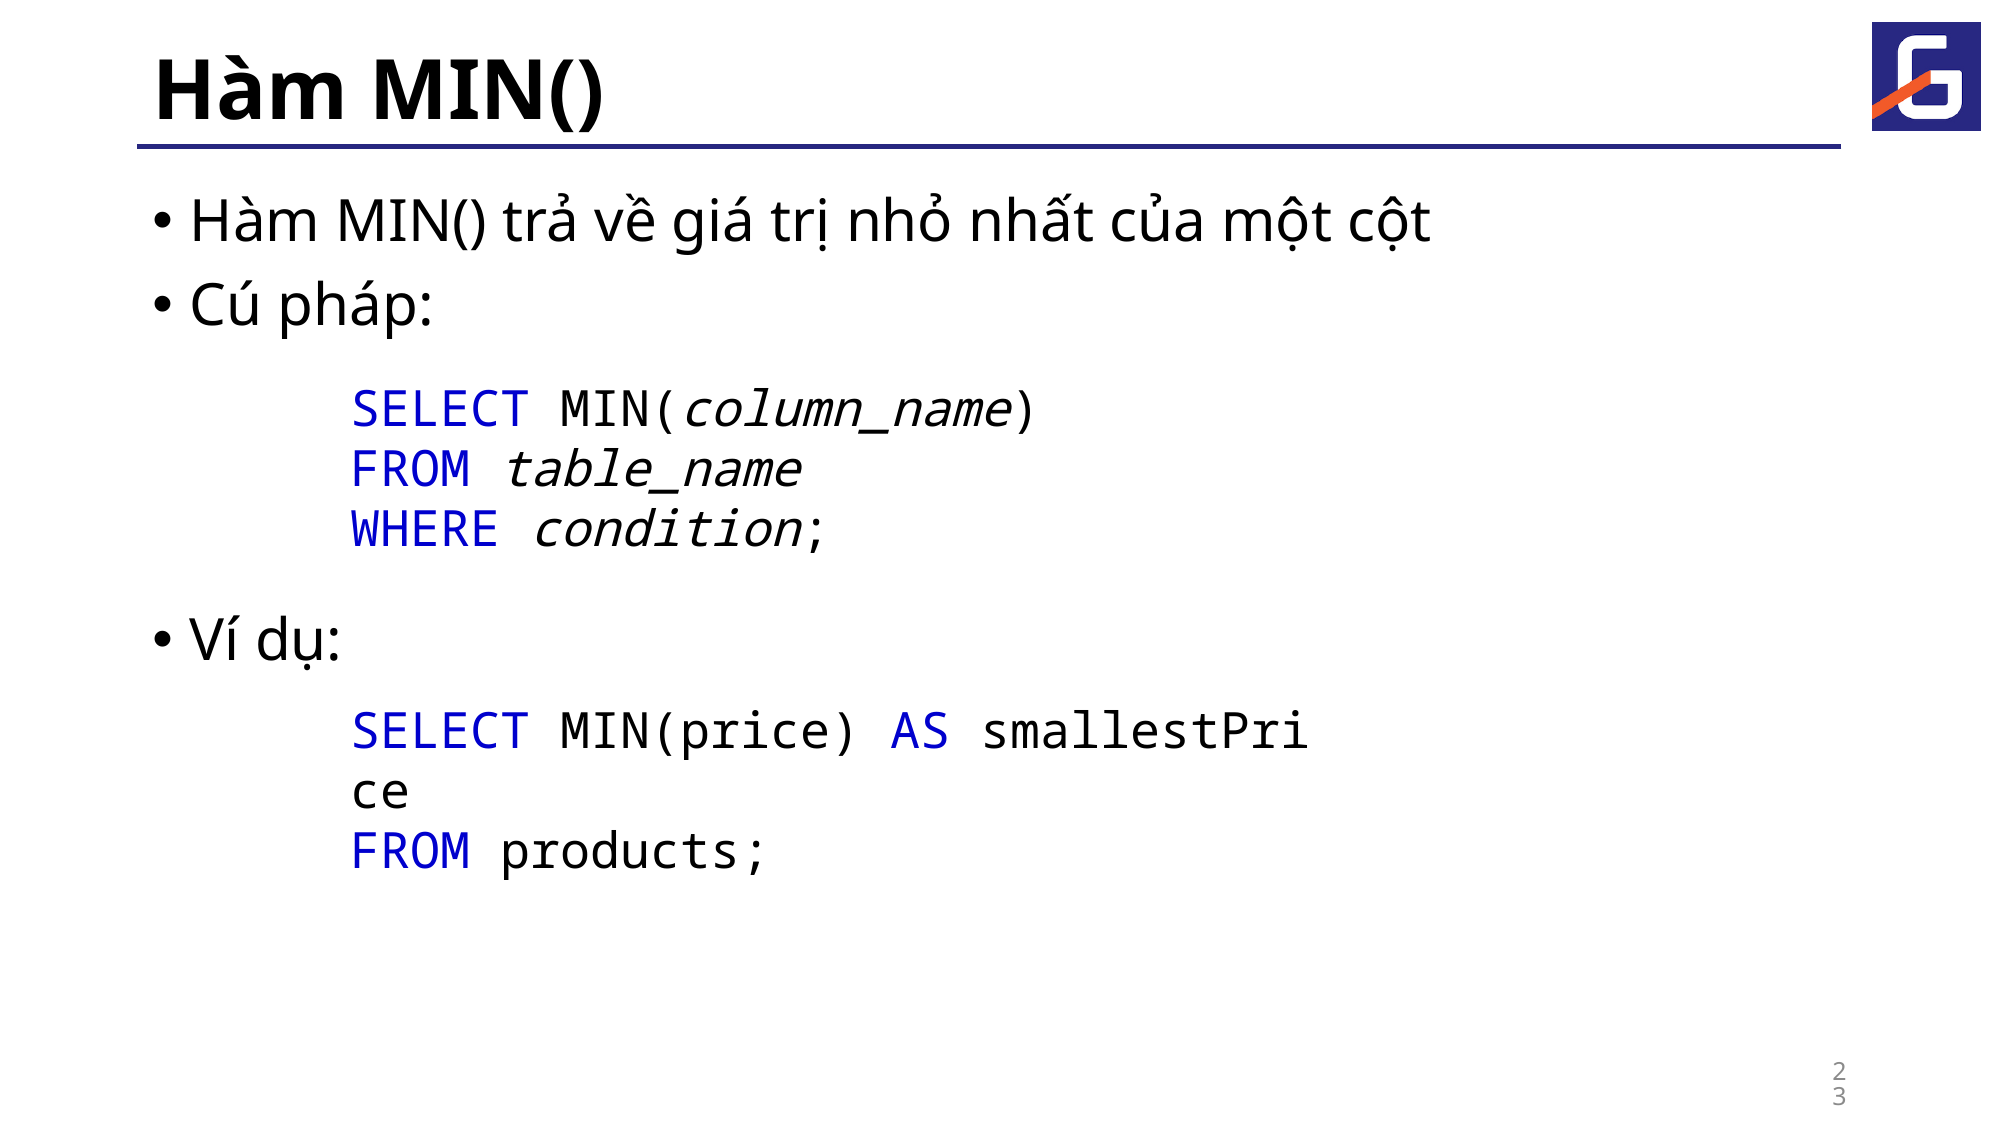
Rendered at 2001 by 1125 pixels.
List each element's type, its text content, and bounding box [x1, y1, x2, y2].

picture [1872, 22, 1981, 131]
list Hàm MIN() trả về giá trị nhỏ nhất của một cột Cú pháp: Ví dụ: [137, 183, 1863, 1014]
text_box SELECT MIN(price) AS smallestPrice FROM products; [343, 691, 1344, 886]
title Hàm MIN() [137, 26, 1863, 160]
slide_number 23 [1817, 1050, 1863, 1095]
text_box SELECT MIN(column_name) FROM table_name WHERE condition; [343, 369, 1344, 564]
